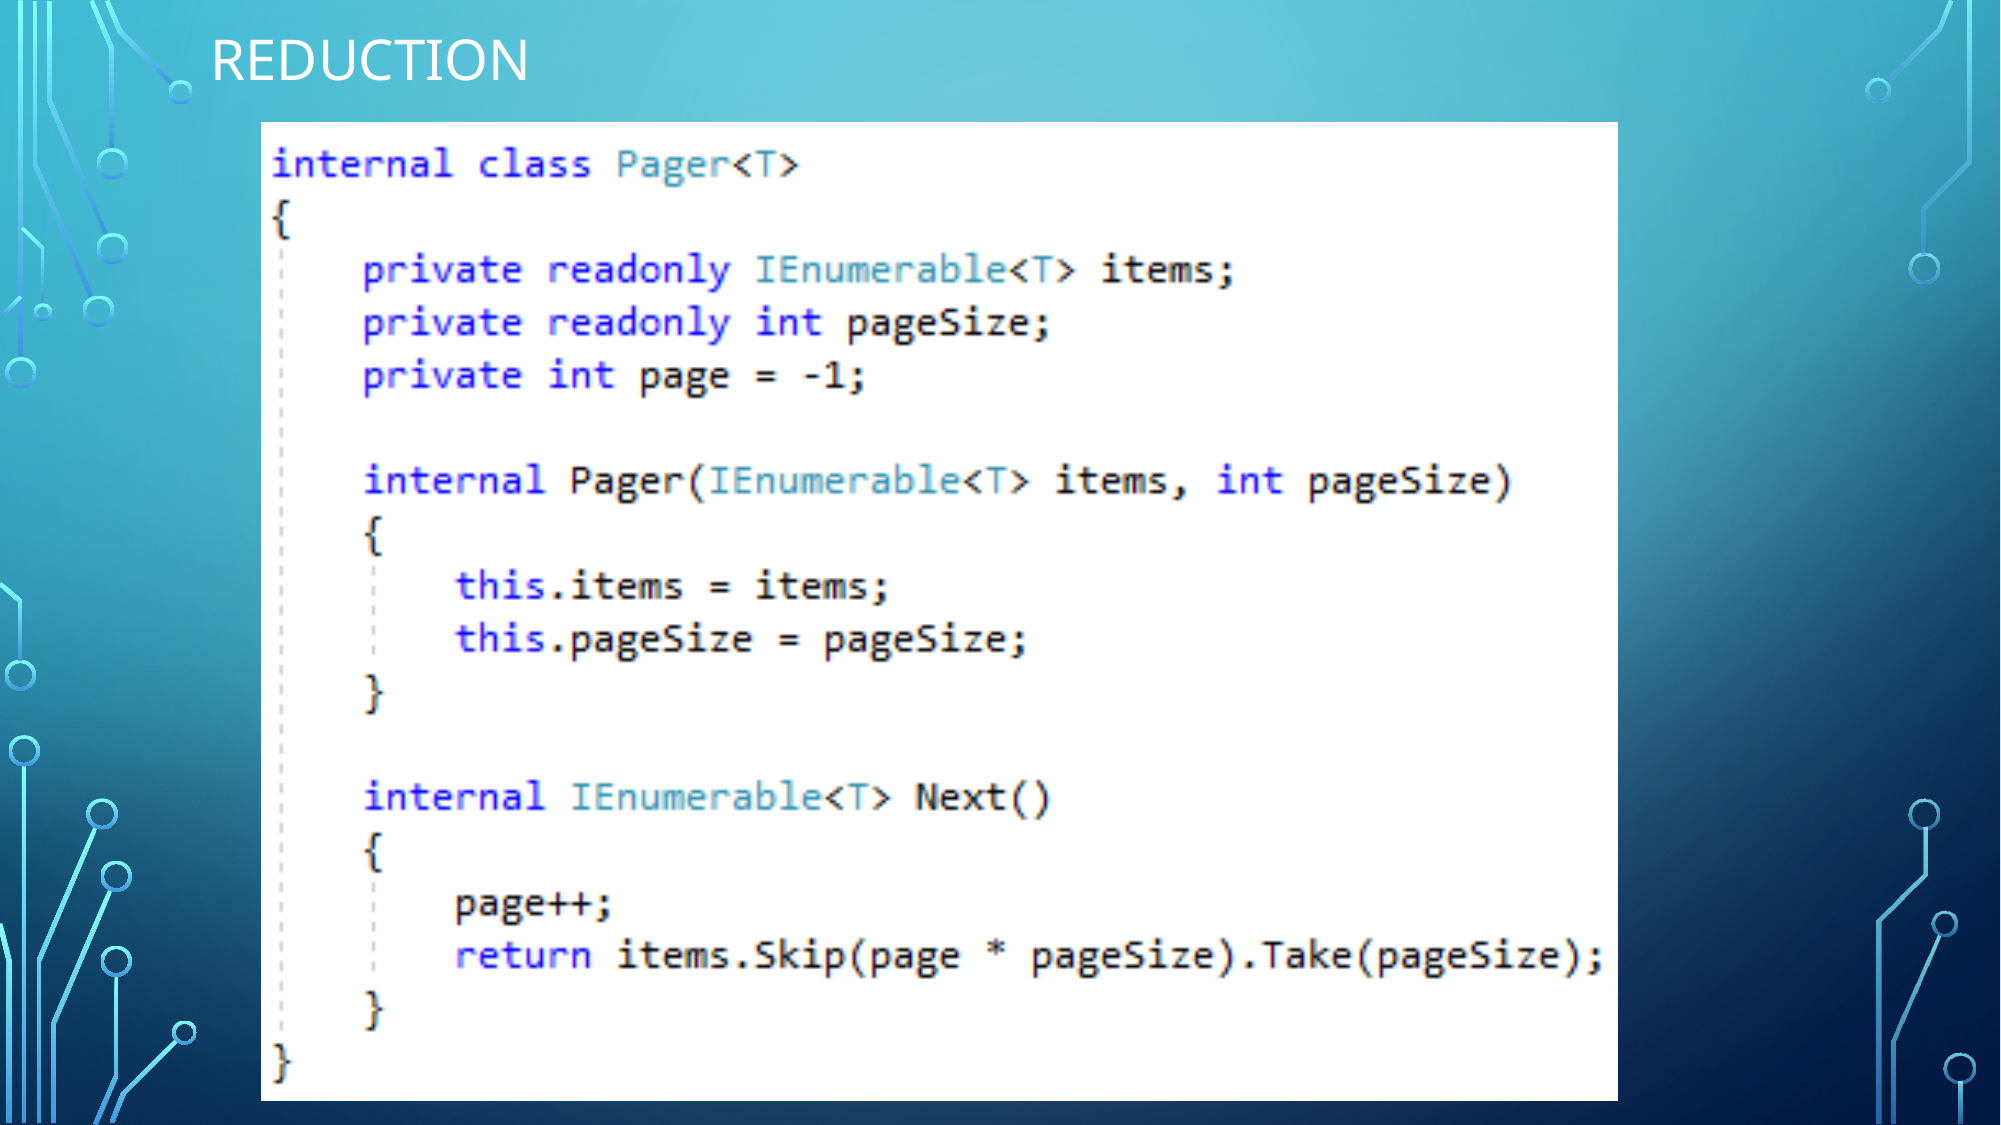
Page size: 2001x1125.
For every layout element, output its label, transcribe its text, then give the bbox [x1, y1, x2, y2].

title Reduction [195, 24, 1854, 101]
picture [261, 122, 1619, 1101]
